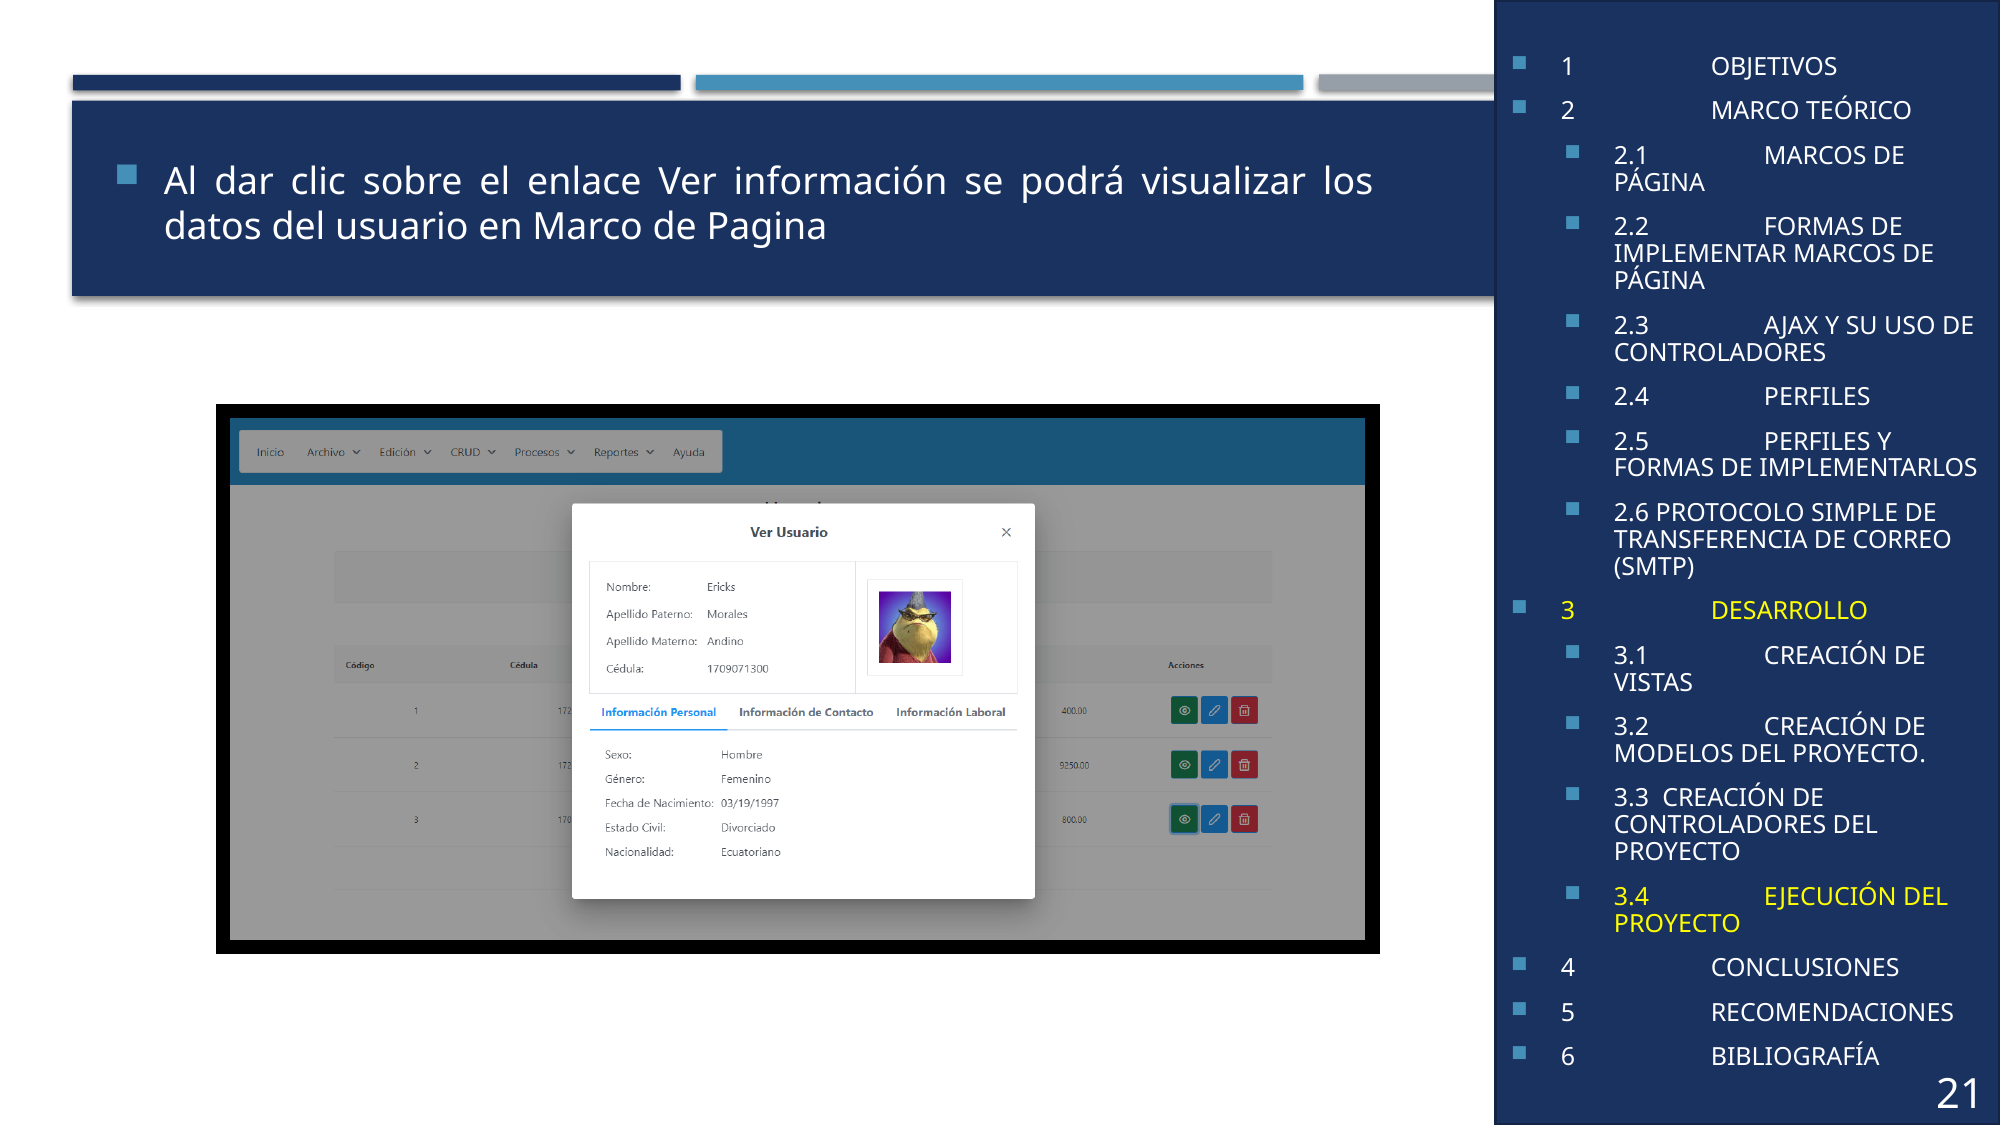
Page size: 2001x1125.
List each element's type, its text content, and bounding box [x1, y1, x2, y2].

text_box 21 [1921, 1059, 2000, 1125]
list Al dar clic sobre el enlace Ver información se podrá visualizar los datos del usuario en Marco de Pagina [98, 129, 1390, 274]
picture [229, 417, 1366, 941]
text_box 1 OBJETIVOS 2 MARCO TEÓRICO 2.1 MARCOS DE PÁGINA 2.2 FORMAS DE IMPLEMENTAR MARCOS DE PÁGINA 2.3 AJAX Y SU USO DE CONTROLADORES 2.4 PERFILES 2.5 PERFILES Y FORMAS DE IMPLEMENTARLOS 2.6 PROTOCOLO SIMPLE DE TRANSFERENCIA DE CORREO (SMTP) 3 DESARROLLO 3.1 CREACIÓN DE VISTAS 3.2 CREACIÓN DE MODELOS DEL PROYECTO. 3.3 CREACIÓN DE CONTROLADORES DEL PROYECTO 3.4 EJECUCIÓN DEL PROYECTO 4 CONCLUSIONES 5 RECOMENDACIONES 6 BIBLIOGRAFÍA [1494, 0, 2000, 1125]
